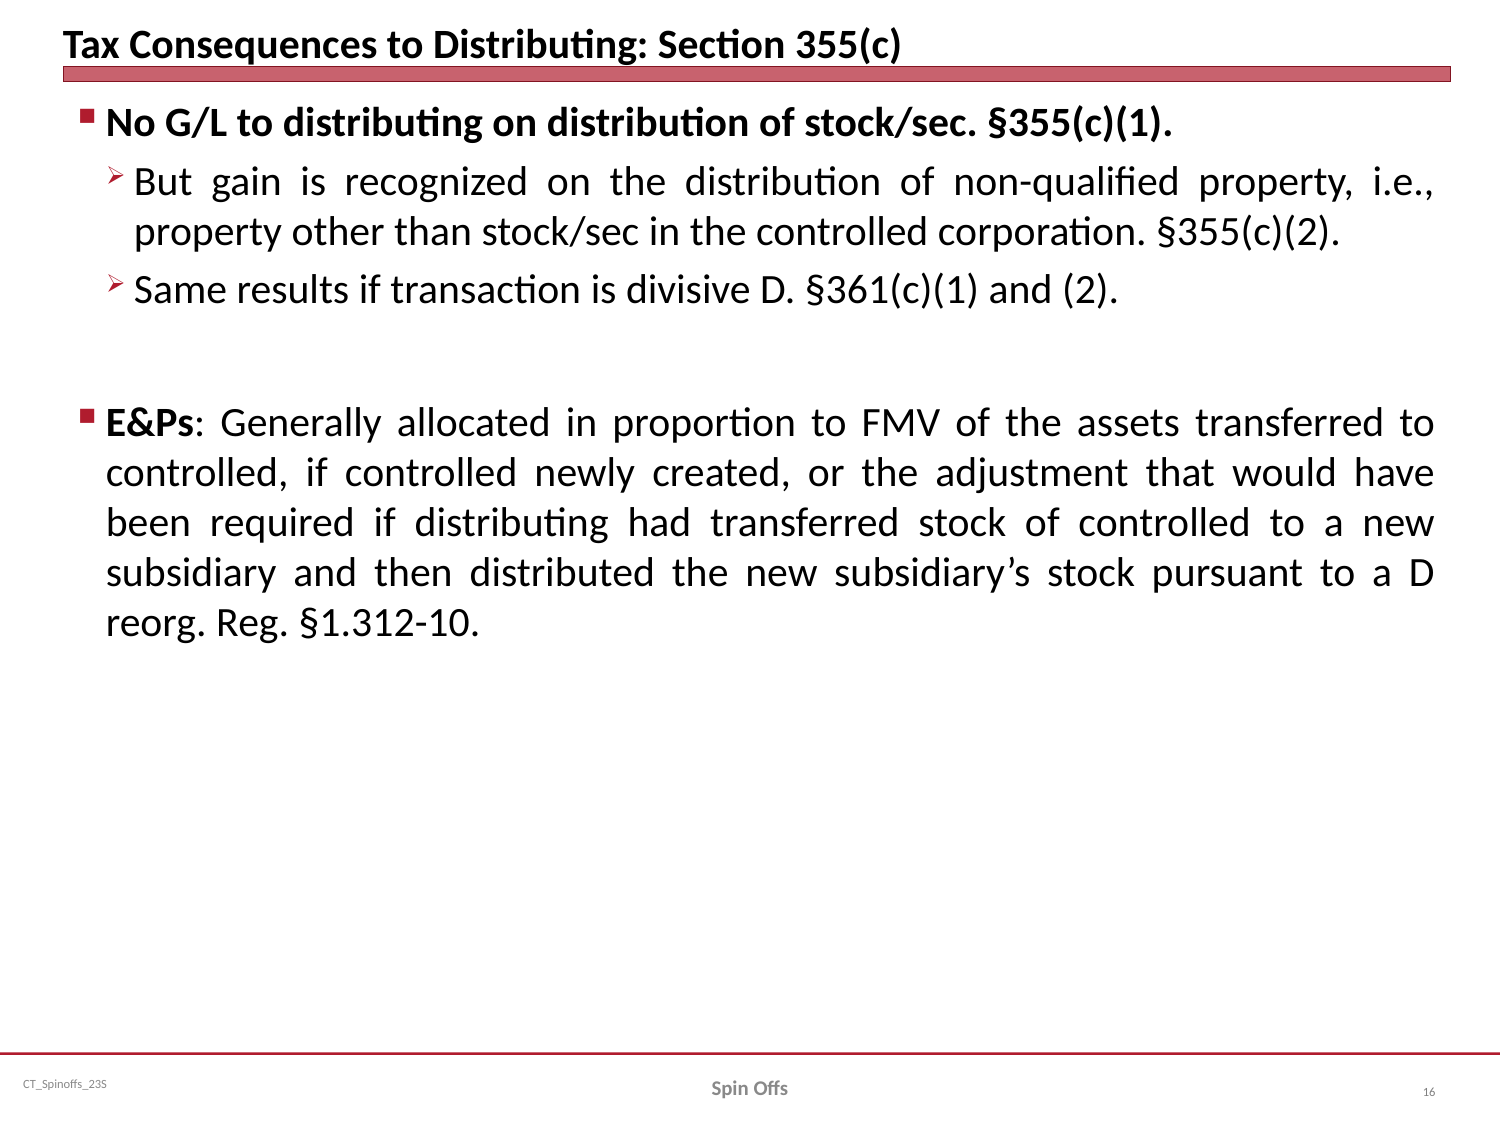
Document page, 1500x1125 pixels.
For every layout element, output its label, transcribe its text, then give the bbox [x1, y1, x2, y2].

footer Spin Offs [512, 1056, 988, 1117]
title Tax Consequences to Distributing: Section 355(c) [62, 6, 1451, 67]
slide_number 16 [1375, 1061, 1451, 1122]
list No G/L to distributing on distribution of stock/sec. §355(c)(1). But gain is recognized on the distribution of non-qualified property, i.e., property other than stock/sec in the controlled corporation. §355(c)(2). Same results if transaction is divisive D. §361(c)(1) and (2). E&Ps: Generally allocated in proportion to FMV of the assets transferred to controlled, if controlled newly created, or the adjustment that would have been required if distributing had transferred stock of controlled to a new subsidiary and then distributed the new subsidiary’s stock pursuant to a D reorg. Reg. §1.312-10. [63, 87, 1451, 1041]
